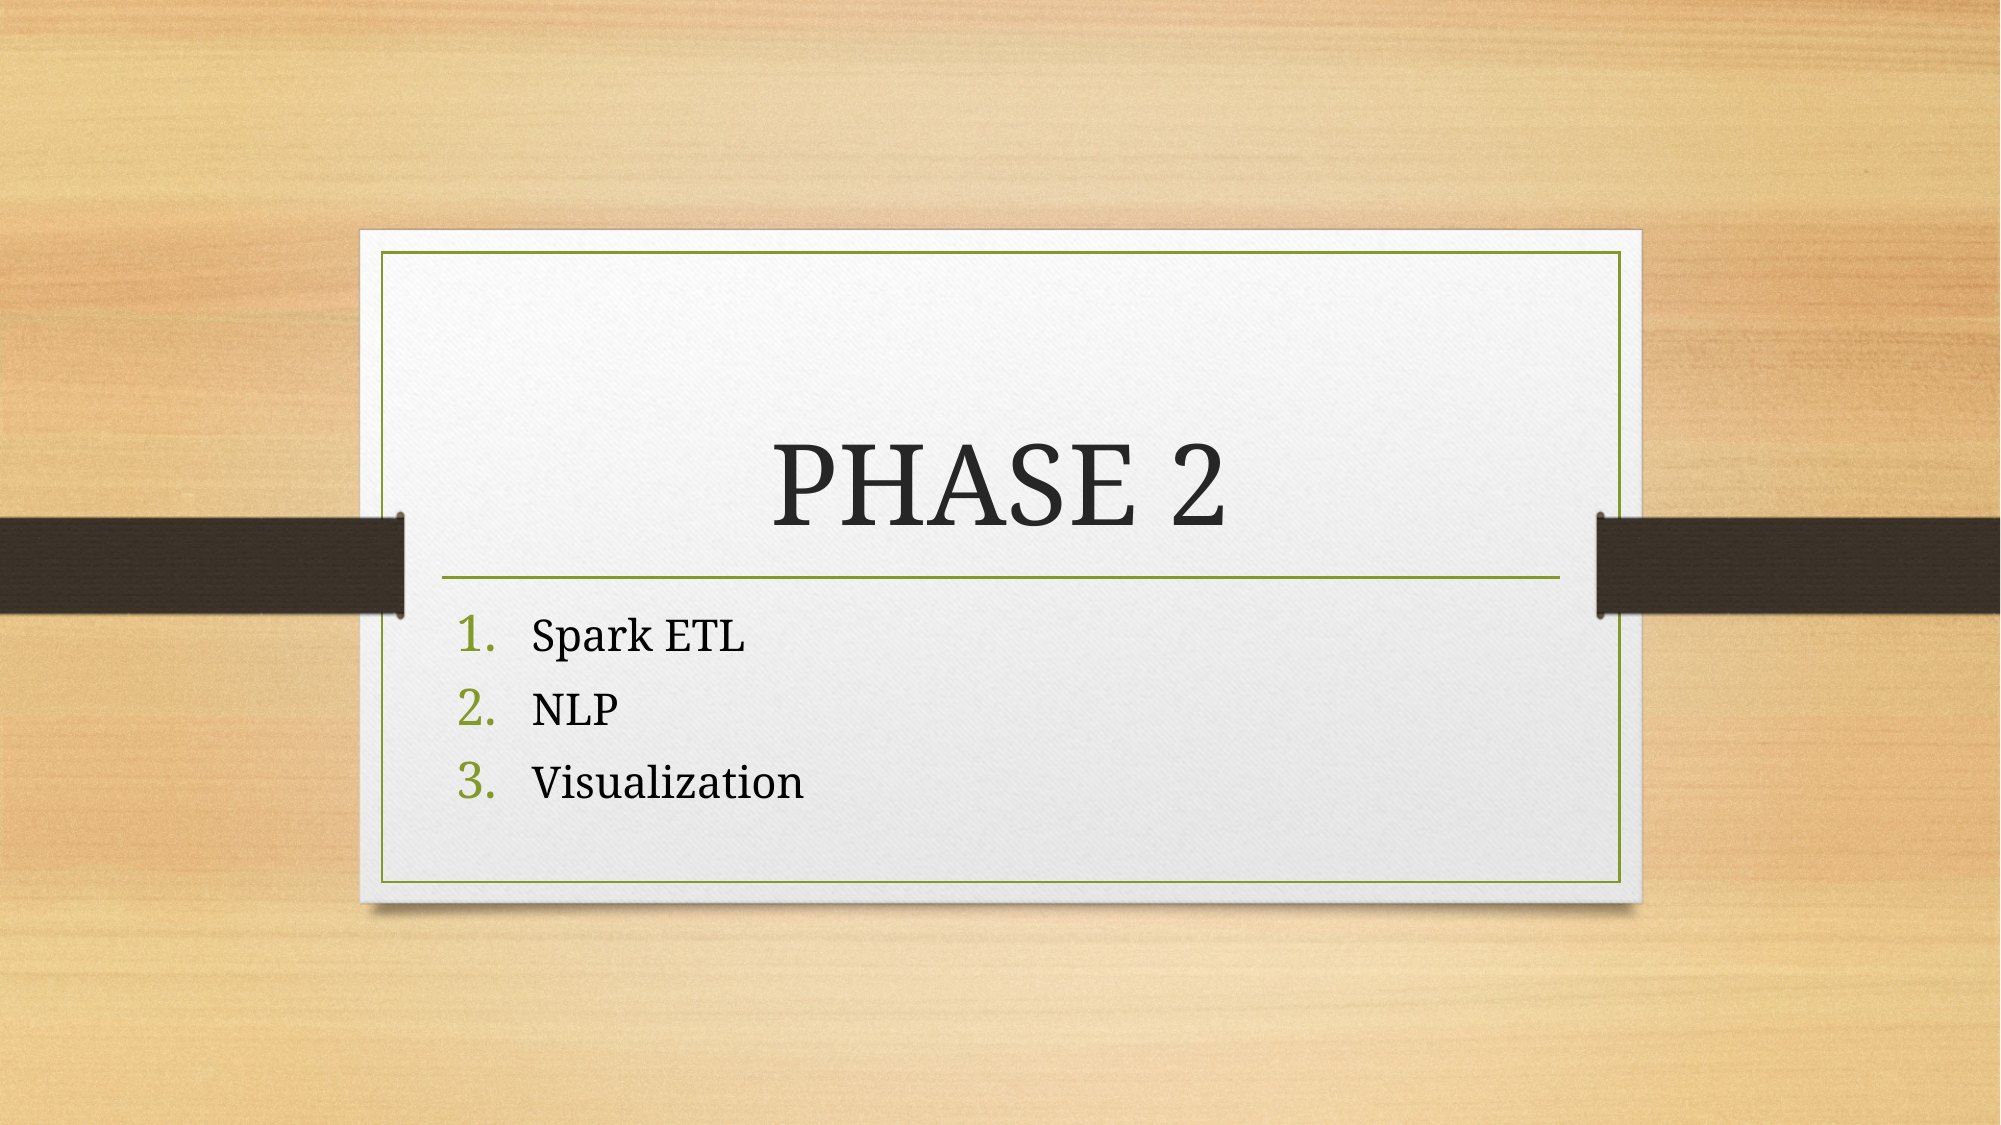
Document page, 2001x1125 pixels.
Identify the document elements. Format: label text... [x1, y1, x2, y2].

title PHASE 2 [441, 306, 1560, 556]
picture [0, 0, 2001, 1125]
subtitle Spark ETL NLP Visualization [441, 600, 1560, 817]
